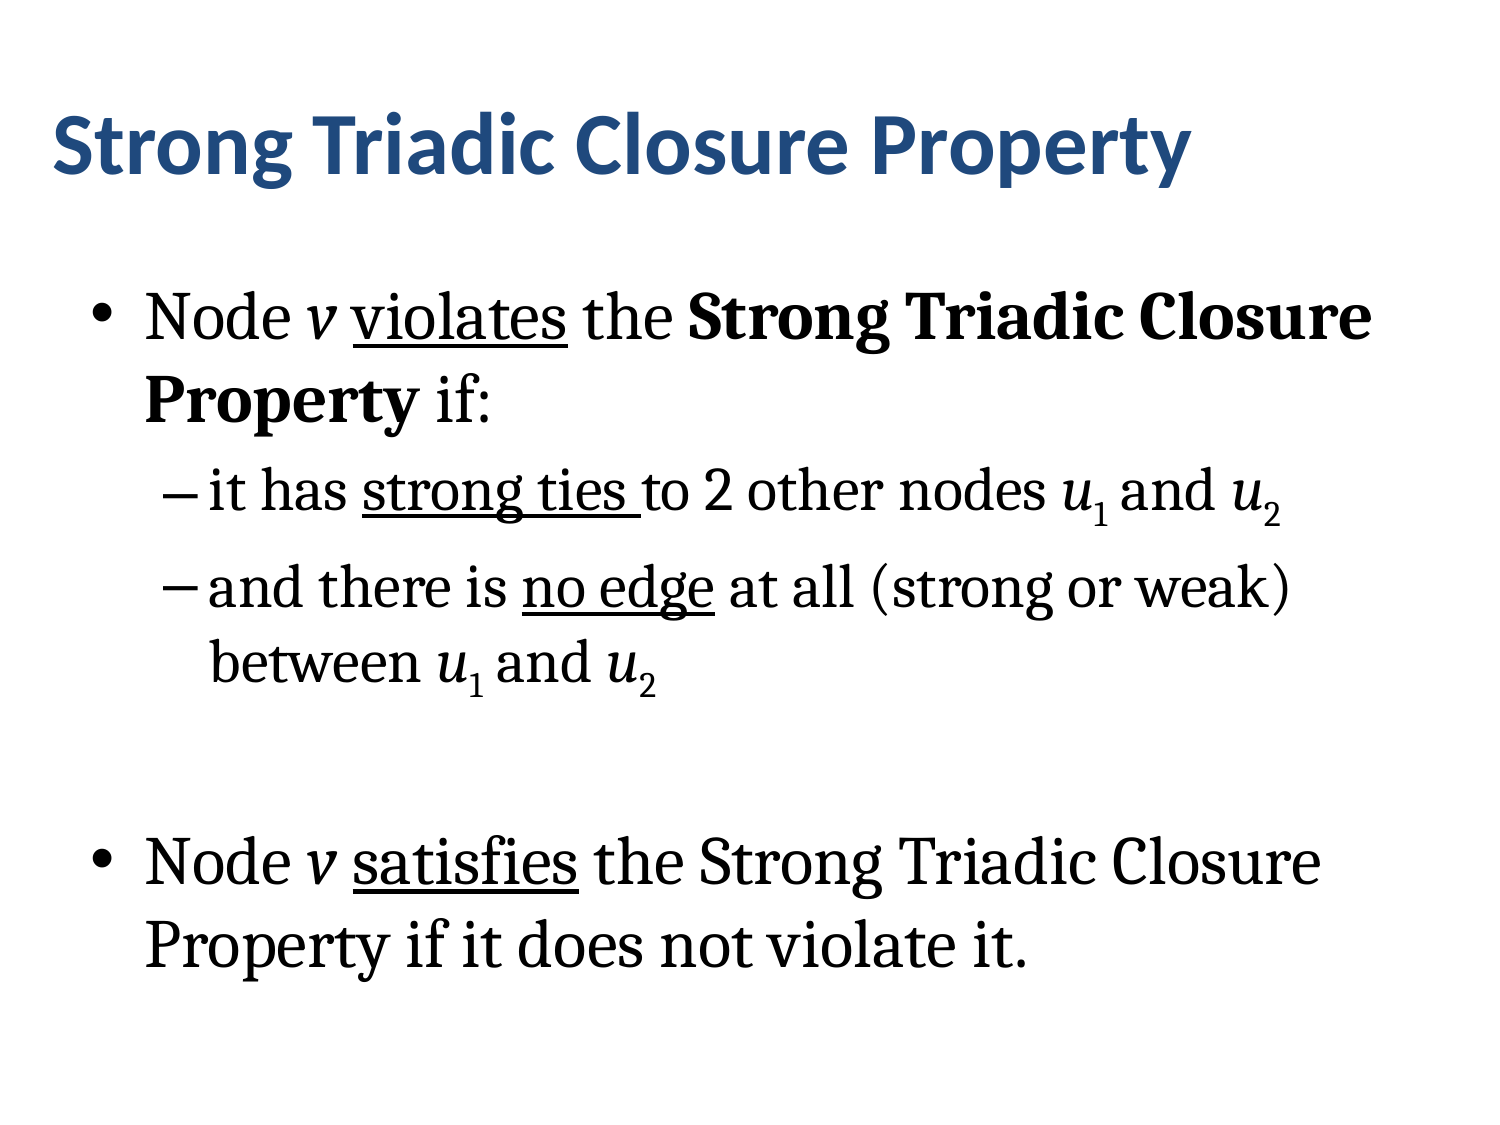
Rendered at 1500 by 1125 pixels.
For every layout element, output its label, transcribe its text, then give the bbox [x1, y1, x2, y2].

title Strong Triadic Closure Property [37, 45, 1463, 233]
list Node v violates the Strong Triadic Closure Property if: it has strong ties to 2 other nodes u1 and u2 and there is no edge at all (strong or weak) between u1 and u2 Node v satisfies the Strong Triadic Closure Property if it does not violate it. [75, 262, 1425, 1005]
